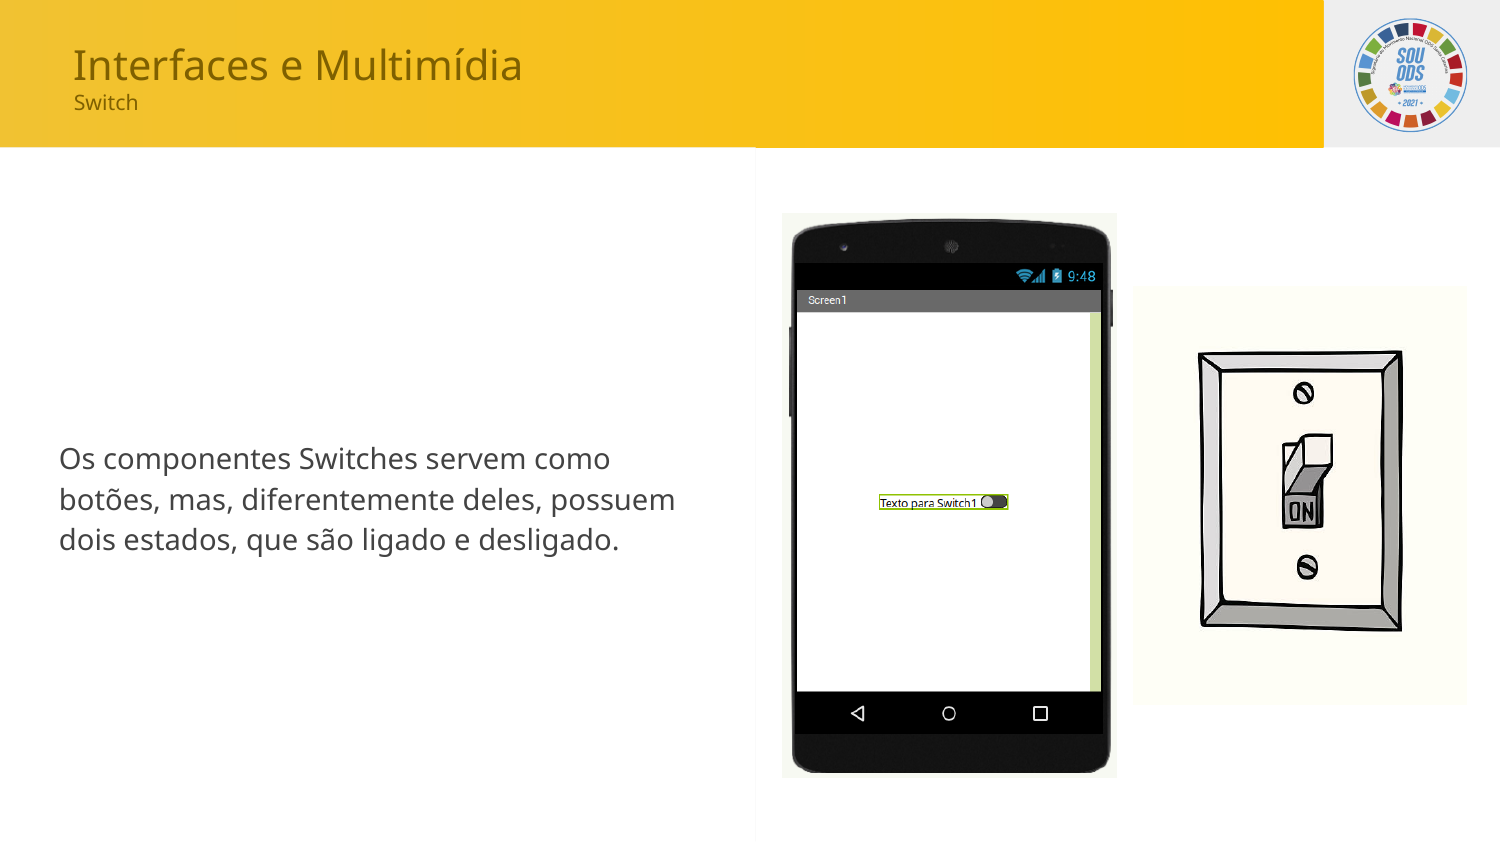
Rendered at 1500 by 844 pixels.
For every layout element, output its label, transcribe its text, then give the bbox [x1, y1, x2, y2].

list Os componentes Switches servem como botões, mas, diferentemente deles, possuem dois estados, que são ligado e desligado. [0, 147, 756, 844]
title Interfaces e Multimídia [59, 23, 1324, 104]
subtitle Switch [59, 104, 1324, 131]
picture [1132, 286, 1467, 705]
picture [1350, 12, 1474, 136]
picture [781, 213, 1118, 779]
